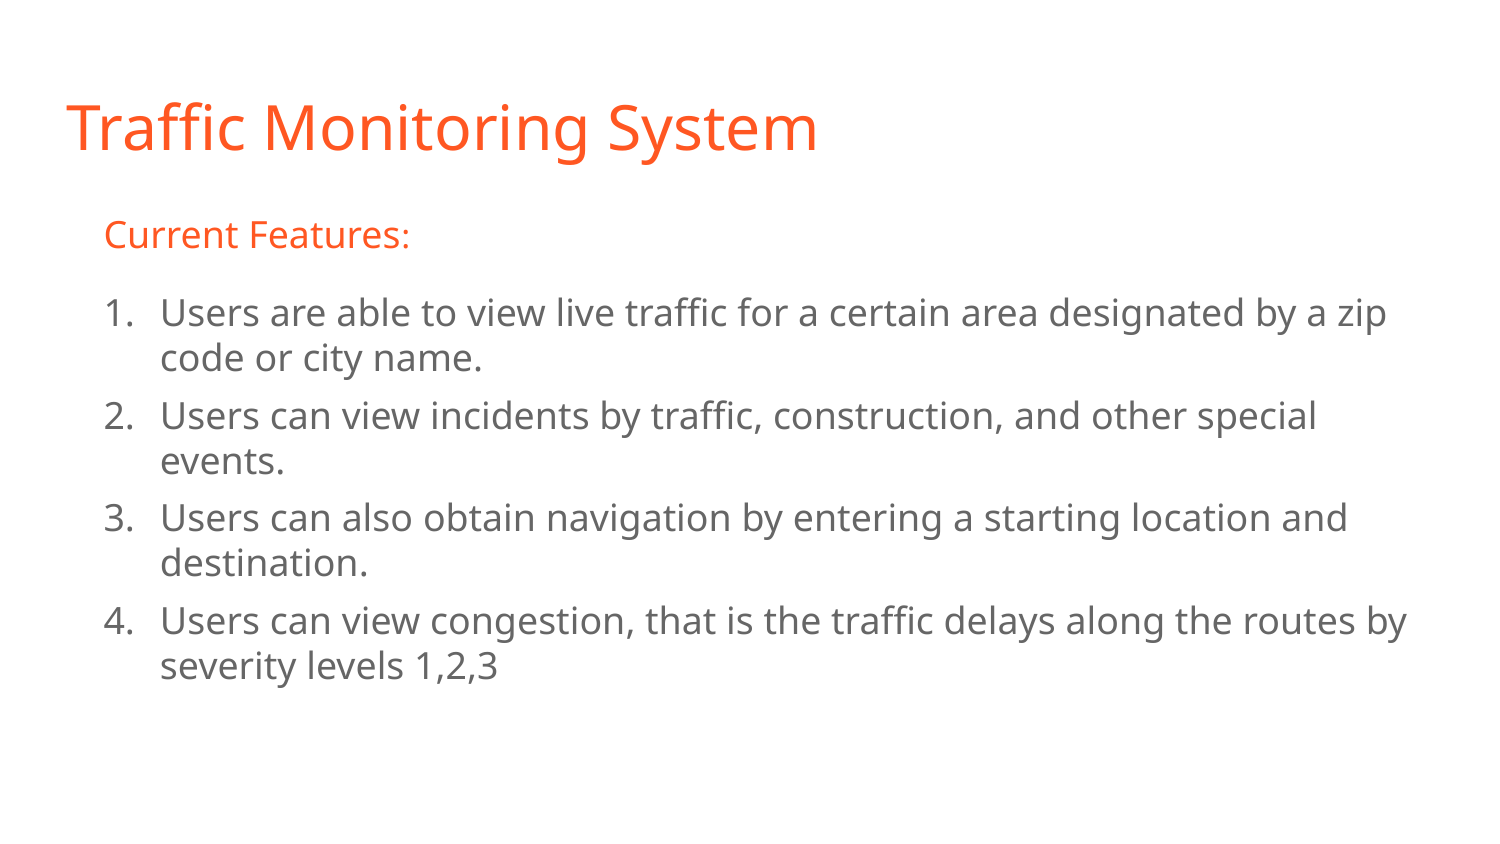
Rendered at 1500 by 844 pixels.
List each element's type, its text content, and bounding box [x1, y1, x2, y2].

list Current Features: Users are able to view live traffic for a certain area designated by a zip code or city name. Users can view incidents by traffic, construction, and other special events. Users can also obtain navigation by entering a starting location and destination. Users can view congestion, that is the traffic delays along the routes by severity levels 1,2,3 [51, 189, 1449, 790]
title Traffic Monitoring System [51, 72, 1449, 167]
